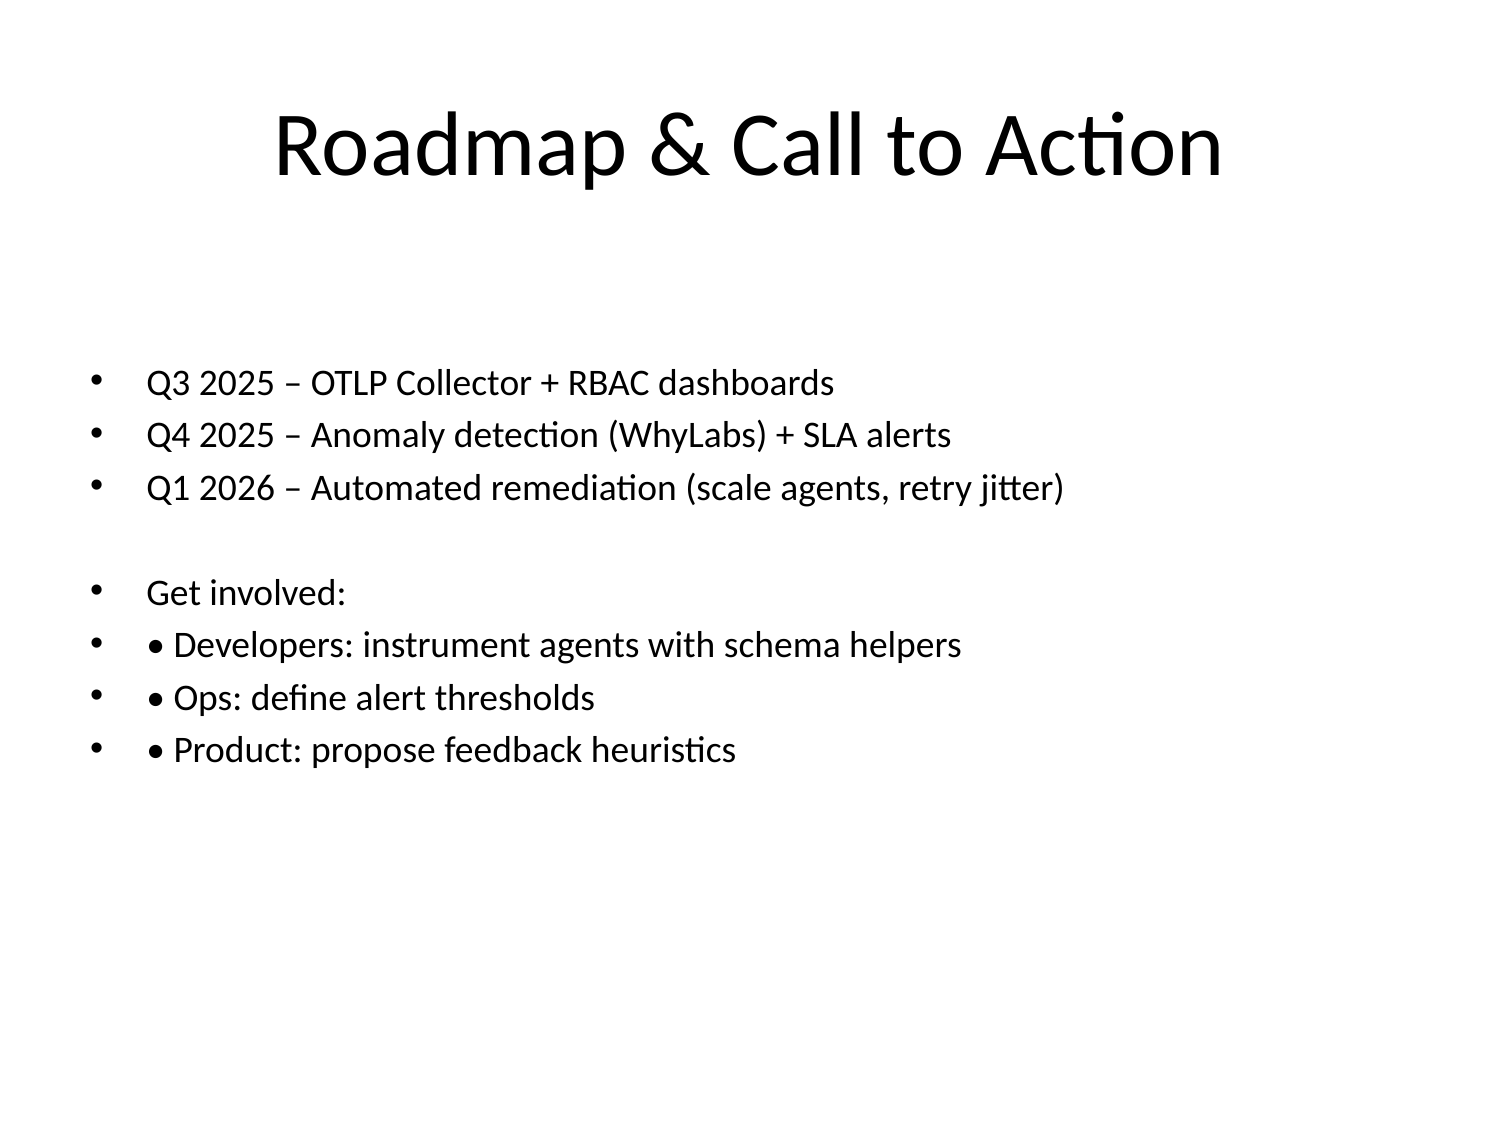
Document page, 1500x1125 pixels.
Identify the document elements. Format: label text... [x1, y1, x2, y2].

title Roadmap & Call to Action [75, 45, 1425, 233]
list Q3 2025 – OTLP Collector + RBAC dashboards Q4 2025 – Anomaly detection (WhyLabs) + SLA alerts Q1 2026 – Automated remediation (scale agents, retry jitter) Get involved: • Developers: instrument agents with schema helpers • Ops: define alert thresholds • Product: propose feedback heuristics [75, 262, 1425, 1005]
